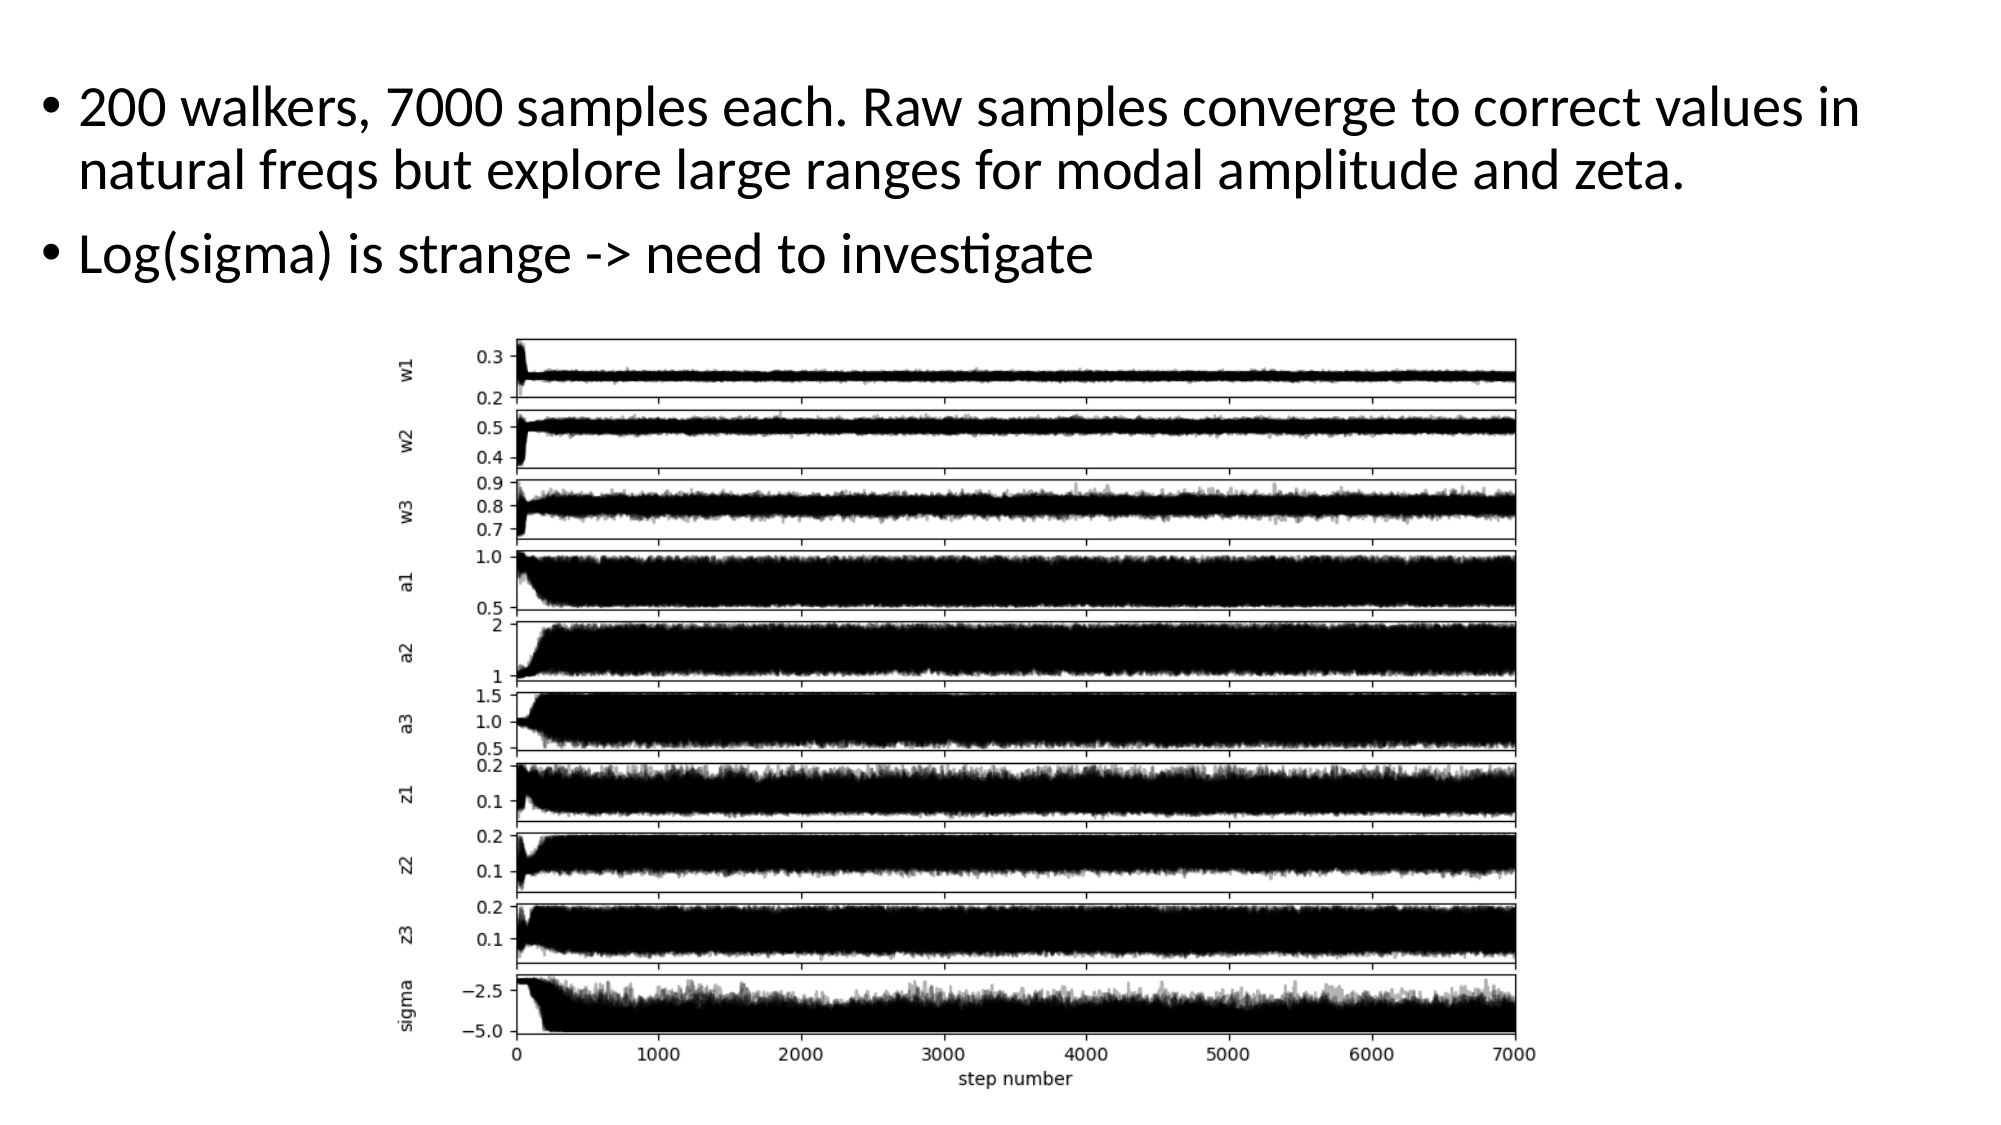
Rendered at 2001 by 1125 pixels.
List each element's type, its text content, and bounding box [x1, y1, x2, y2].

list 200 walkers, 7000 samples each. Raw samples converge to correct values in natural freqs but explore large ranges for modal amplitude and zeta. Log(sigma) is strange -> need to investigate [26, 69, 2000, 783]
picture [385, 326, 1550, 1102]
